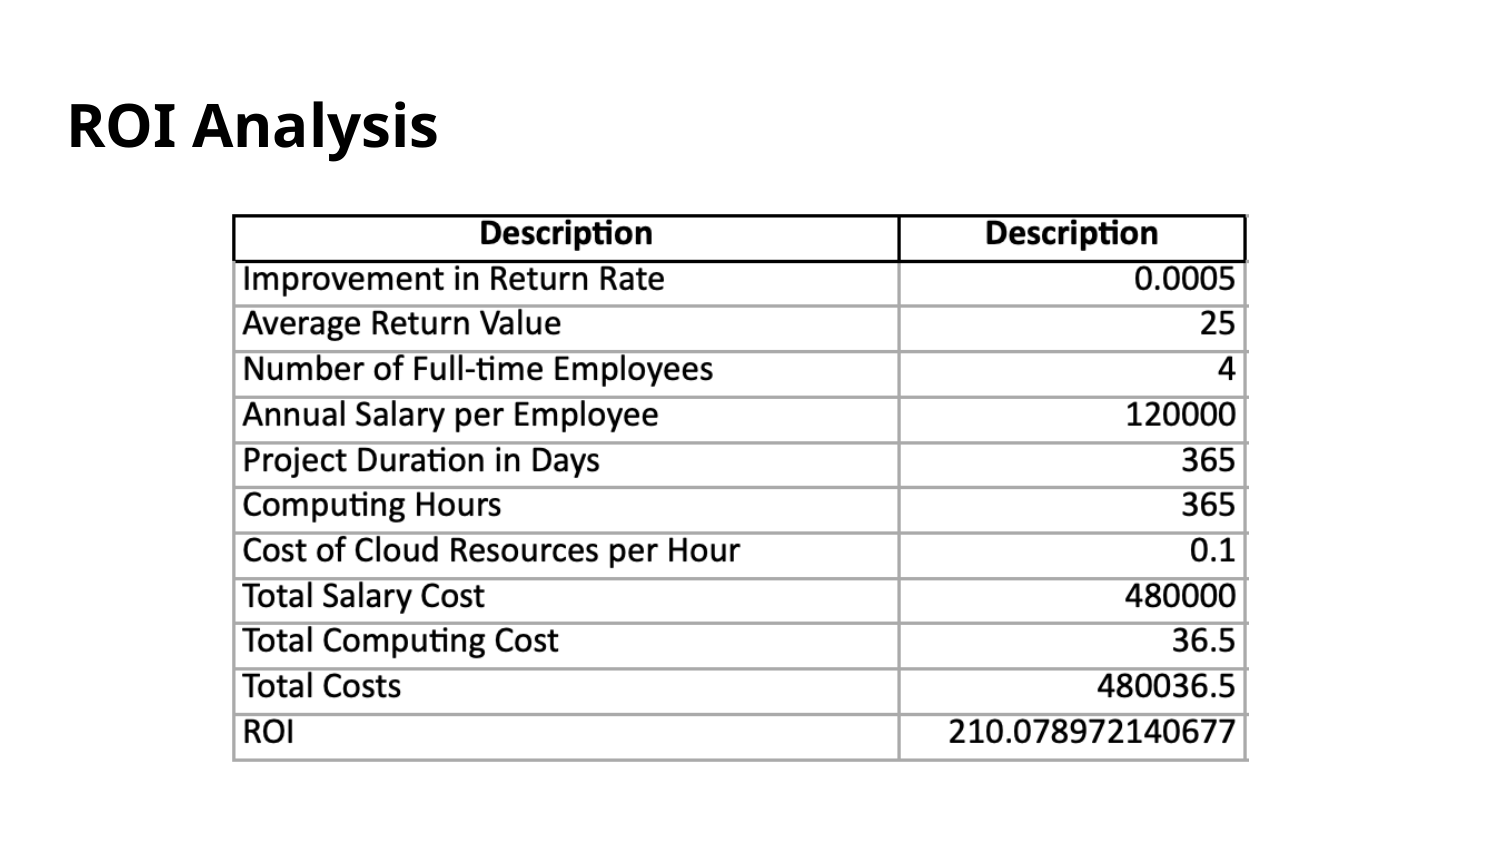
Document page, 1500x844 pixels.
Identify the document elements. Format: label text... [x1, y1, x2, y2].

title ROI Analysis [51, 72, 1449, 176]
picture [229, 212, 1249, 774]
